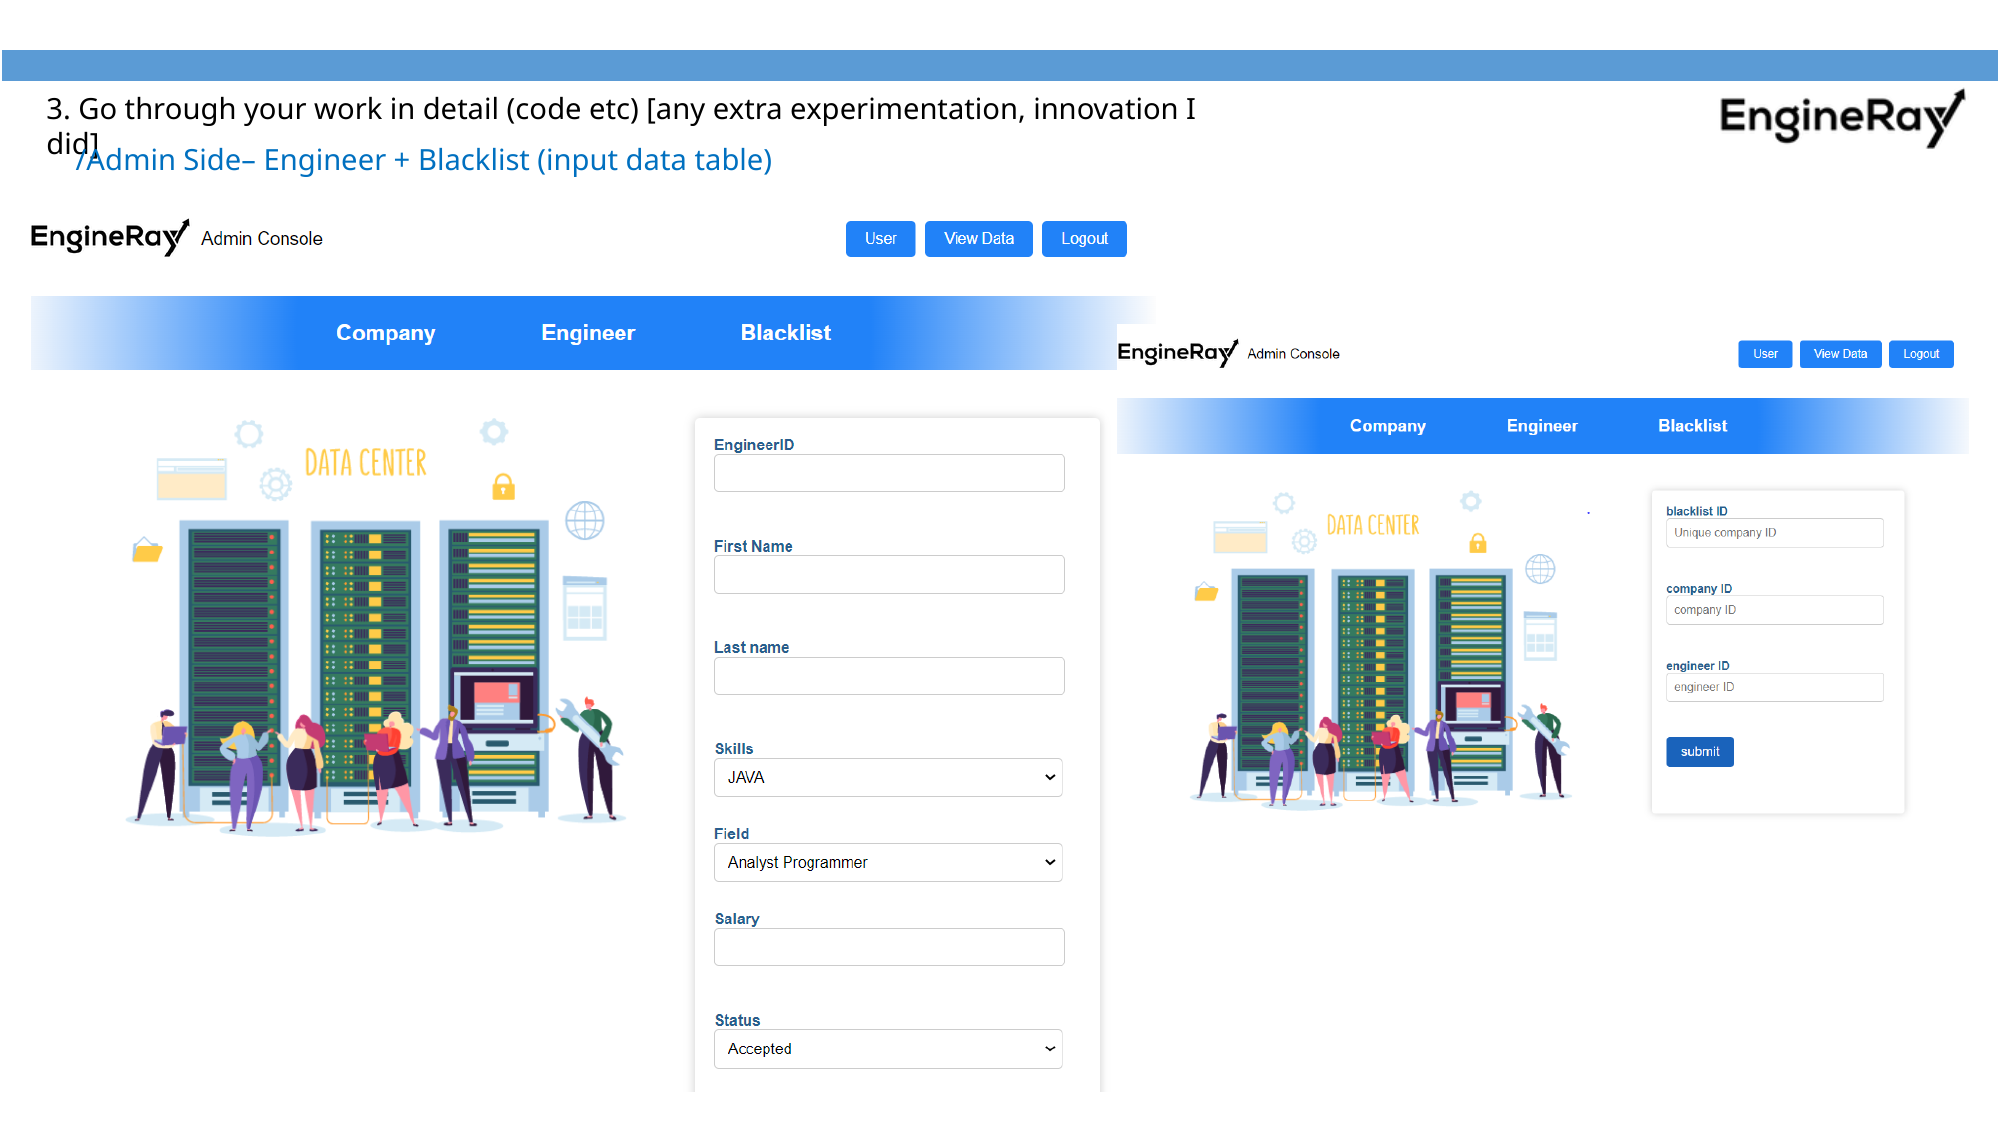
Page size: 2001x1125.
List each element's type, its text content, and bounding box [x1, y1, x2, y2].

picture [31, 209, 1969, 1092]
text_box /Admin Side– Engineer + Blacklist (input data table) [60, 133, 973, 184]
text_box [0, 46, 2000, 84]
text_box 3. Go through your work in detail (code etc) [any extra experimentation, innovation I did] [31, 82, 1215, 168]
picture [1718, 85, 1969, 152]
